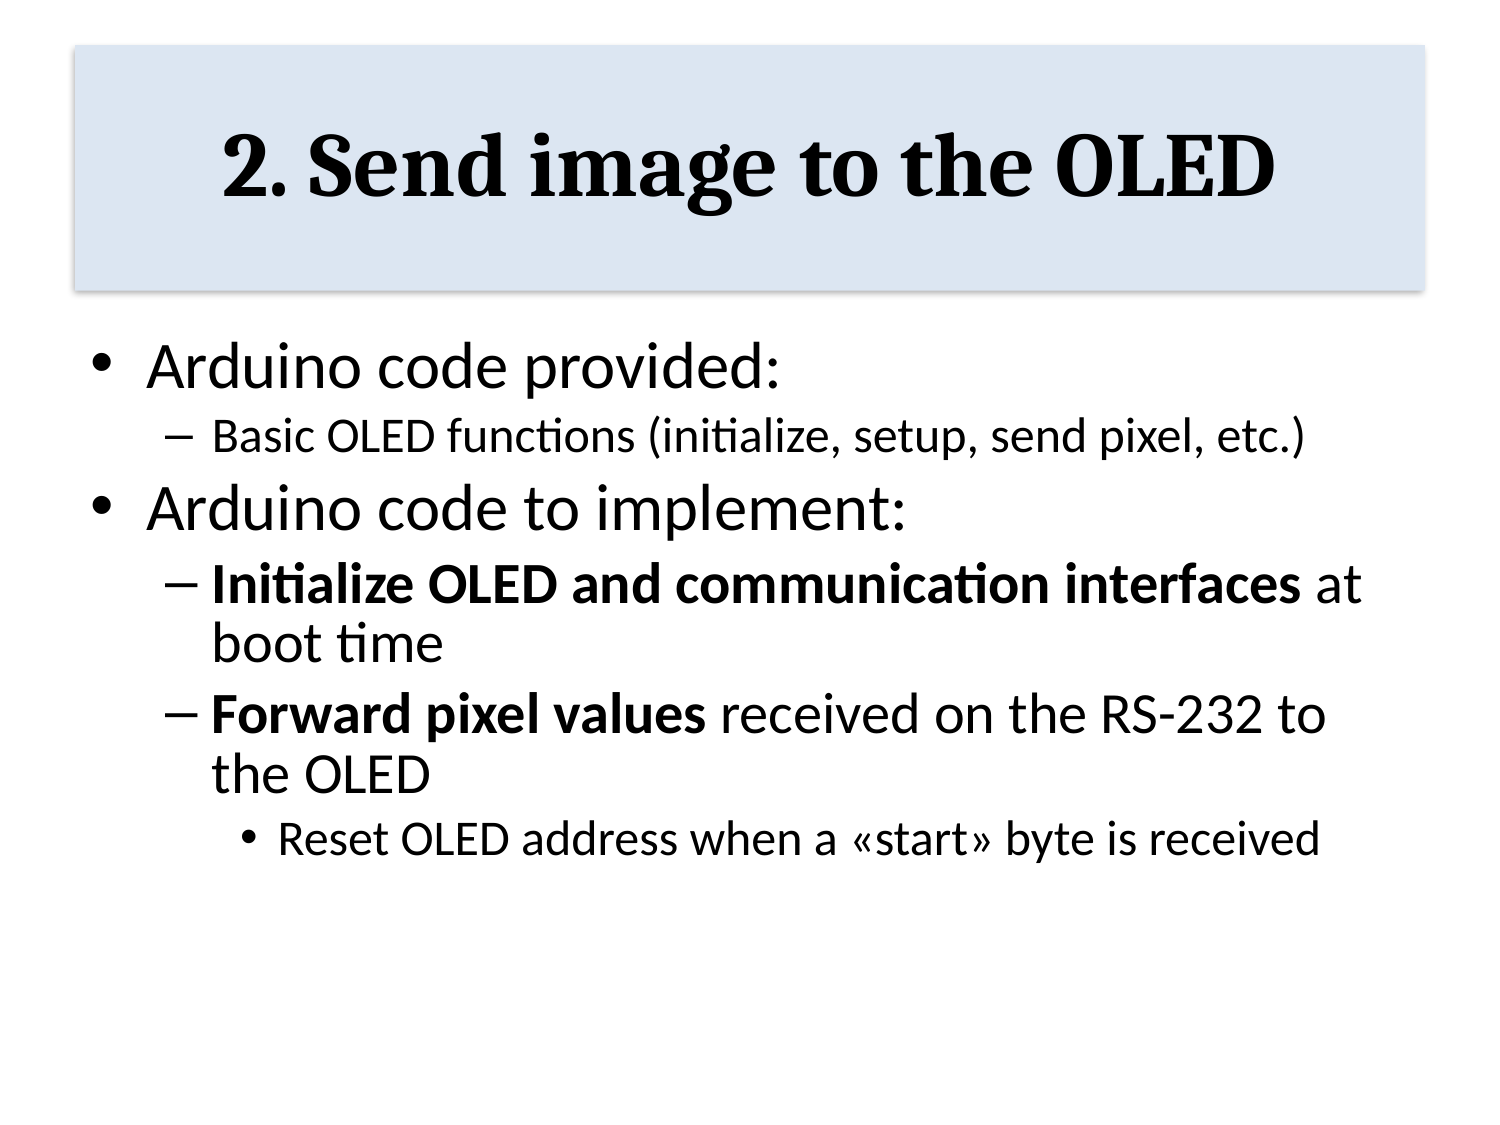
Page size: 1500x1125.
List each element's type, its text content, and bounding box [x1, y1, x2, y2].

list Arduino code provided: Basic OLED functions (initialize, setup, send pixel, etc.) Arduino code to implement: Initialize OLED and communication interfaces at boot time Forward pixel values received on the RS-232 to the OLED Reset OLED address when a «start» byte is received [75, 326, 1424, 1094]
title 2. Send image to the OLED [74, 44, 1426, 291]
